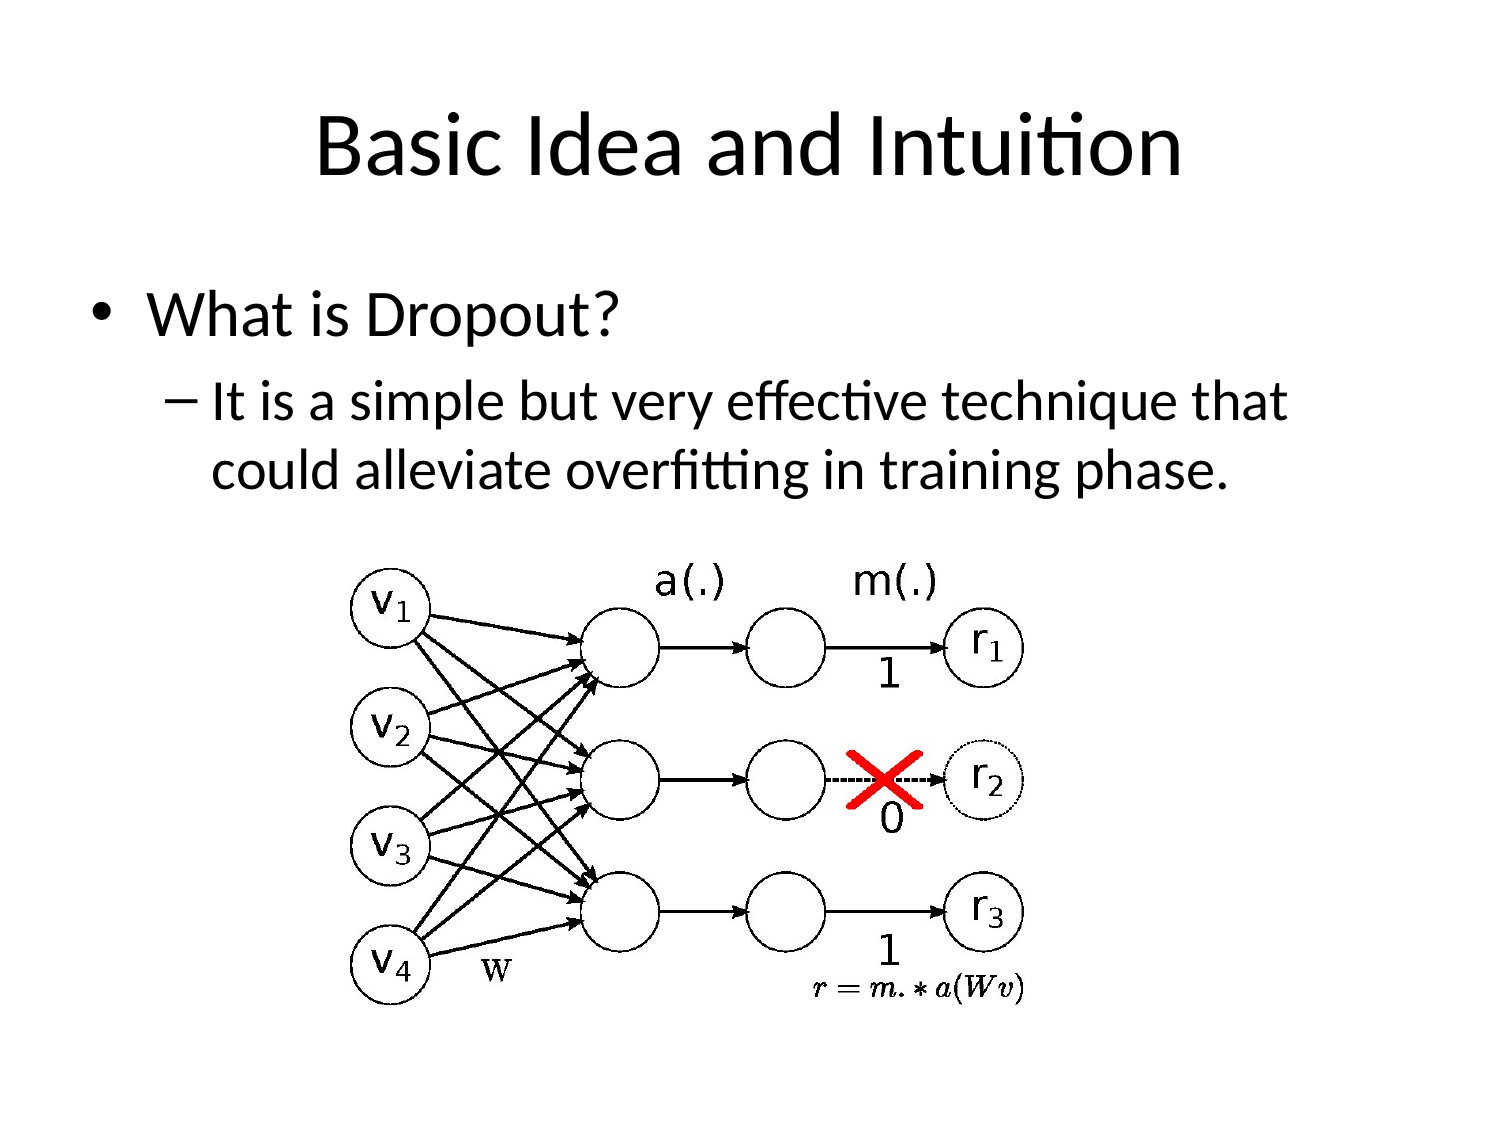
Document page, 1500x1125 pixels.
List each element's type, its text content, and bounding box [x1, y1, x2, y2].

picture [349, 562, 1025, 1008]
title Basic Idea and Intuition [75, 45, 1425, 233]
list What is Dropout? It is a simple but very effective technique that could alleviate overfitting in training phase. [75, 262, 1425, 1005]
